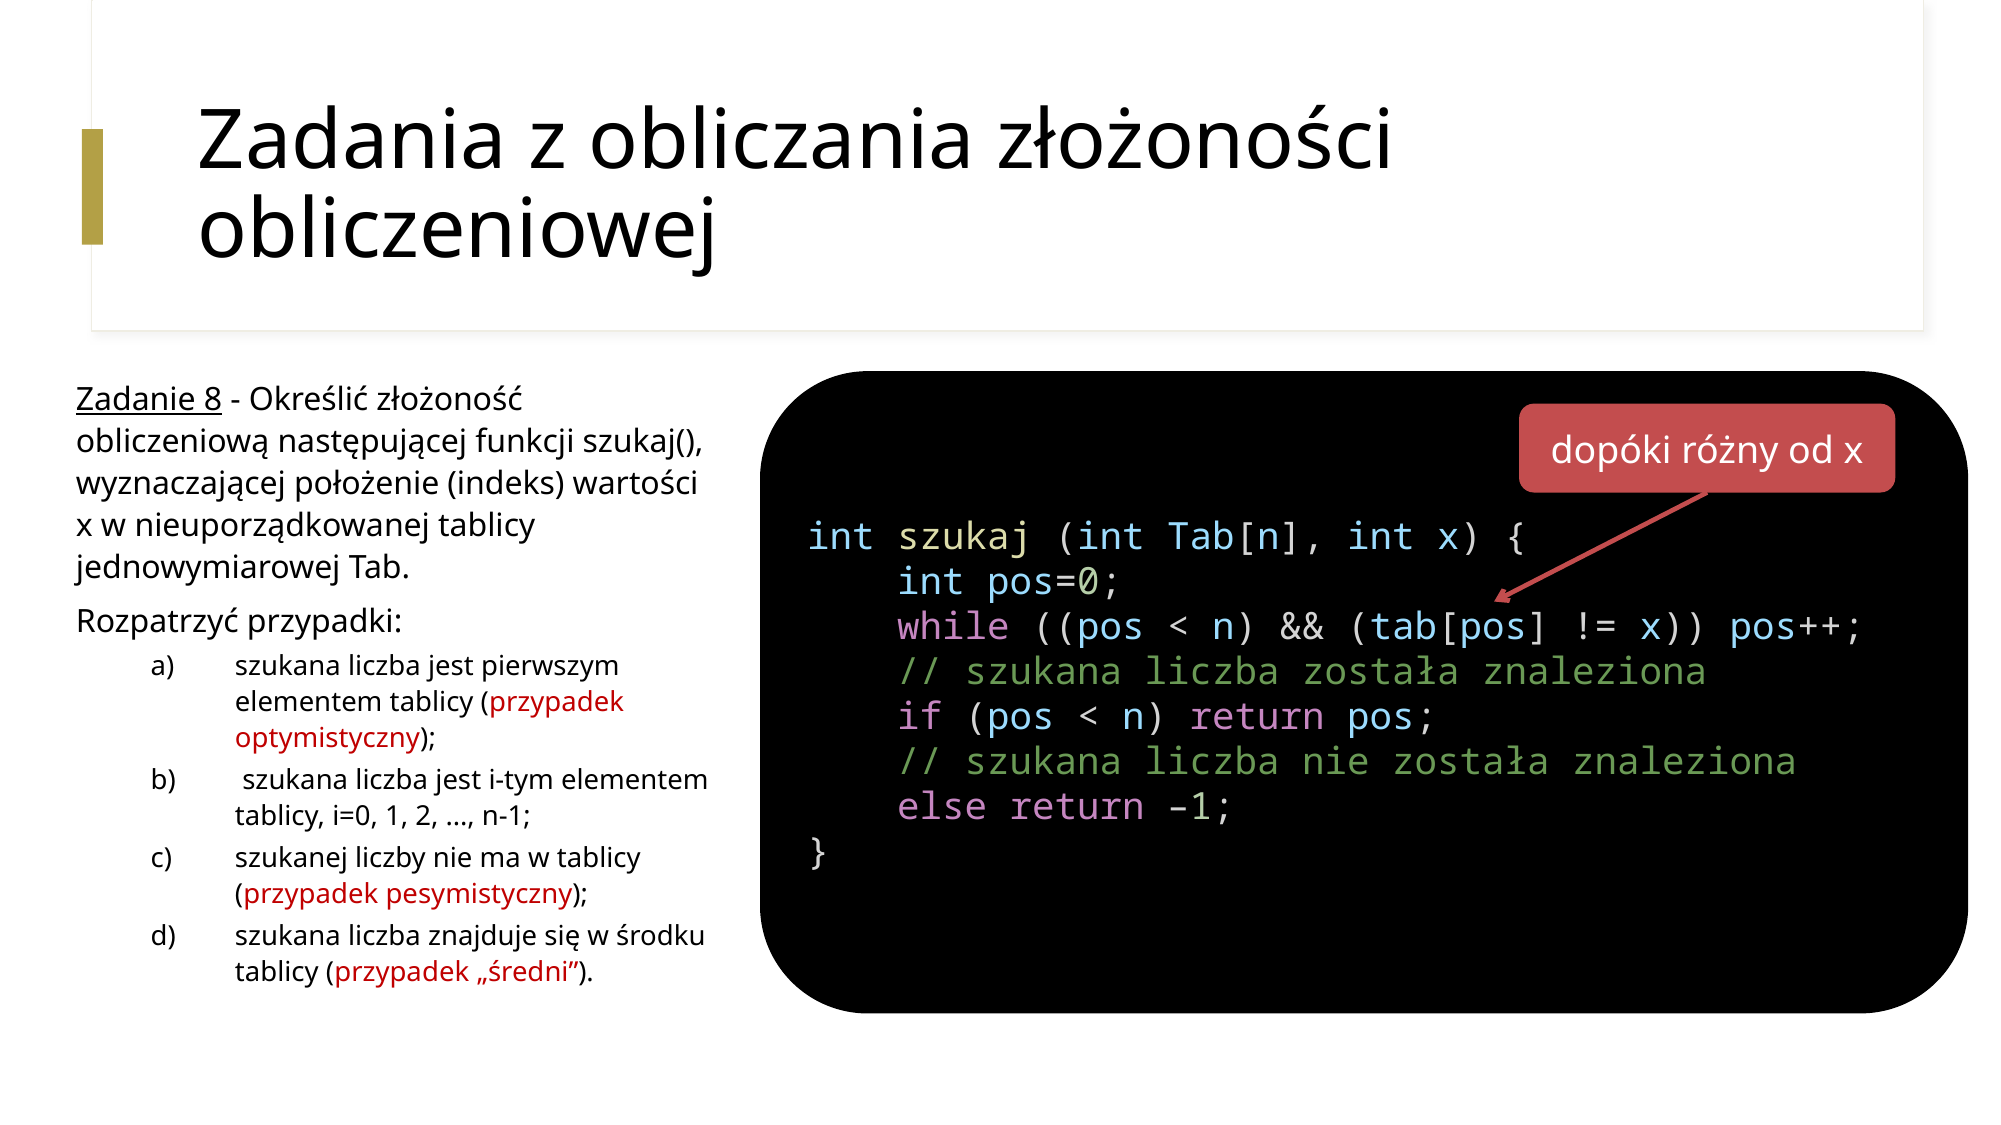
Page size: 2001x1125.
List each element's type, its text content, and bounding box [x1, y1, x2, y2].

list Zadanie 8 - Określić złożoność obliczeniową następującej funkcji szukaj(), wyznaczającej położenie (indeks) wartości x w nieuporządkowanej tablicy jednowymiarowej Tab. Rozpatrzyć przypadki: szukana liczba jest pierwszym elementem tablicy (przypadek optymistyczny); szukana liczba jest i-tym elementem tablicy, i=0, 1, 2, ..., n-1; szukanej liczby nie ma w tablicy (przypadek pesymistyczny); szukana liczba znajduje się w środku tablicy (przypadek „średni”). [60, 366, 737, 1007]
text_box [1494, 492, 1708, 602]
text_box dopóki różny od x [1519, 403, 1896, 493]
title Zadania z obliczania złożoności obliczeniowej [183, 90, 1851, 284]
text_box int szukaj (int Tab[n], int x) { int pos=0; while ((pos < n) && (tab[pos] != x)) pos++; // szukana liczba została znaleziona if (pos < n) return pos; // szukana liczba nie została znaleziona else return –1; } [760, 371, 1969, 1014]
